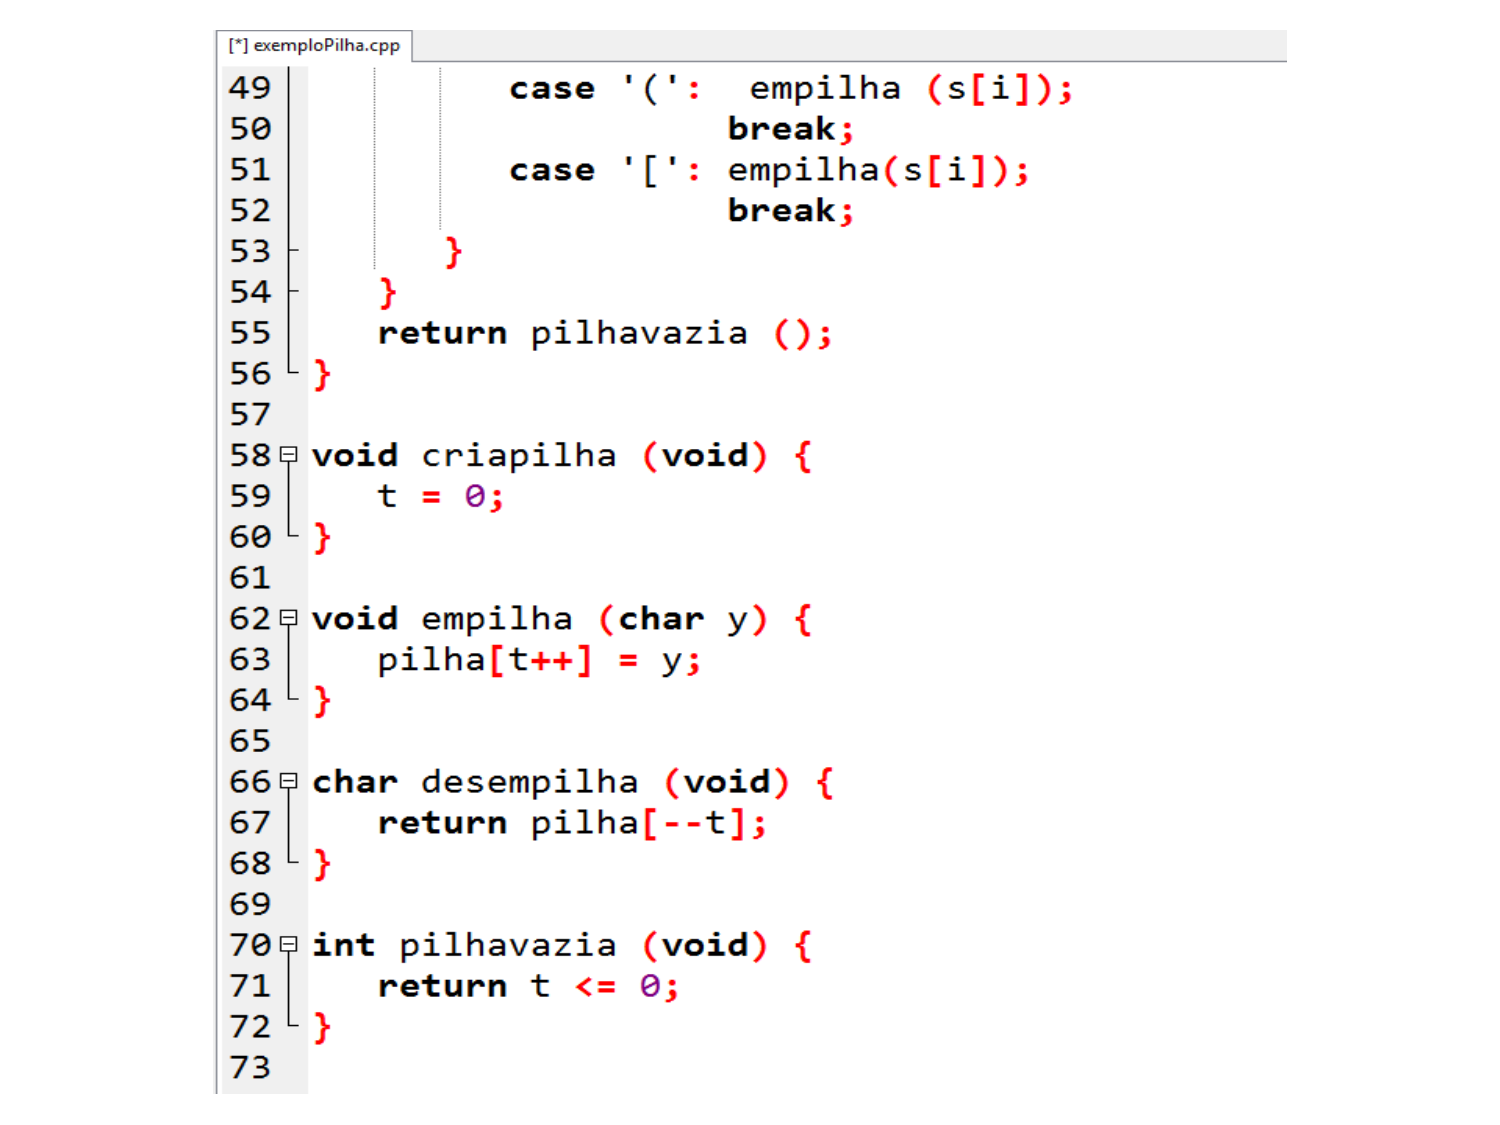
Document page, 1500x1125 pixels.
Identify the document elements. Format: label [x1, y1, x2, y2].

picture [213, 30, 1287, 1095]
